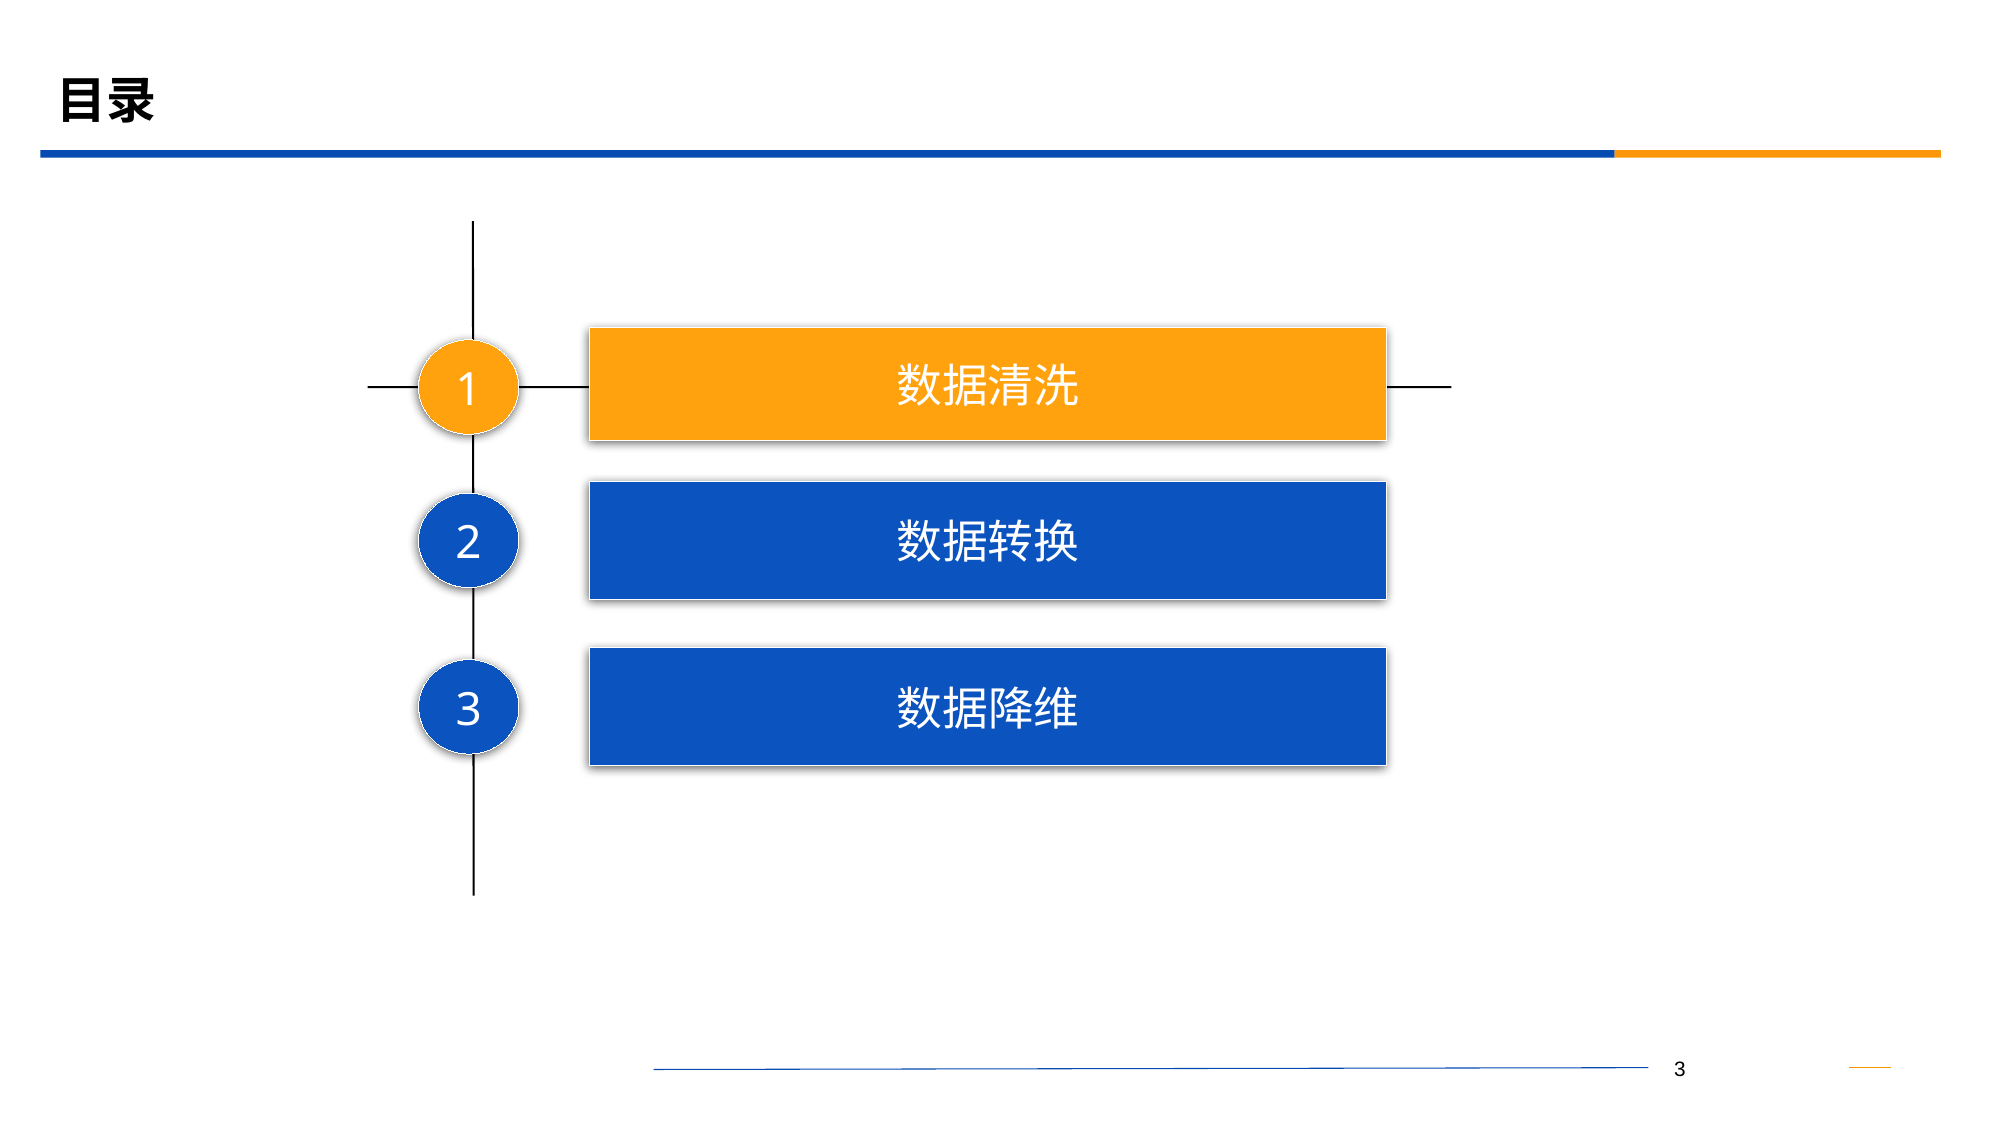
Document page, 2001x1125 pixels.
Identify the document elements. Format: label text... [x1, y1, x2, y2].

text_box 2 [474, 493, 519, 588]
text_box 3 [474, 659, 519, 754]
text_box 数据降维 [589, 647, 1387, 766]
text_box 数据转换 [589, 481, 1387, 600]
title 目录 [41, 58, 1842, 146]
text_box 数据清洗 [589, 327, 1387, 441]
text_box 1 [418, 339, 472, 435]
text_box 3 [418, 659, 472, 755]
text_box 1 [474, 340, 519, 434]
text_box 2 [418, 493, 472, 588]
